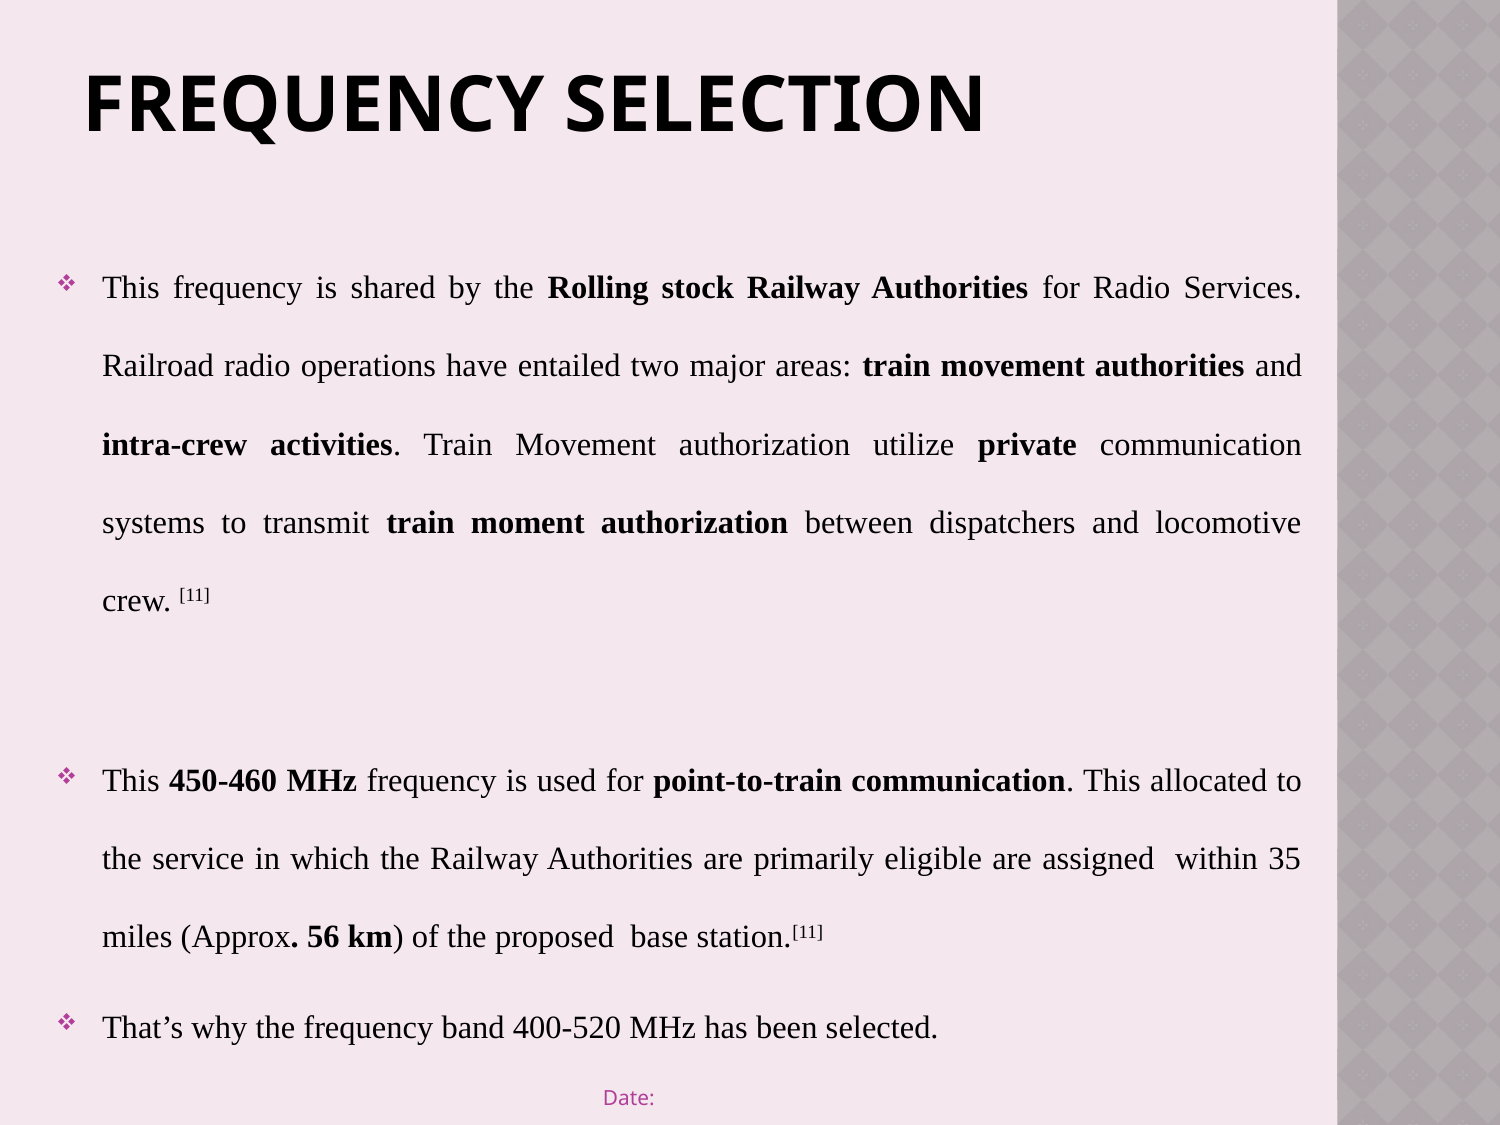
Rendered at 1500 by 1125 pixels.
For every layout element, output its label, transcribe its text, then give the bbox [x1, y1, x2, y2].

list This frequency is shared by the Rolling stock Railway Authorities for Radio Services. Railroad radio operations have entailed two major areas: train movement authorities and intra-crew activities. Train Movement authorization utilize private communication systems to transmit train moment authorization between dispatchers and locomotive crew. [11] This 450-460 MHz frequency is used for point-to-train communication. This allocated to the service in which the Railway Authorities are primarily eligible are assigned within 35 miles (Approx. 56 km) of the proposed base station.[11] That’s why the frequency band 400-520 MHz has been selected. [41, 219, 1317, 1059]
footer Date: [75, 1075, 675, 1114]
title Frequency selection [75, 52, 1263, 219]
